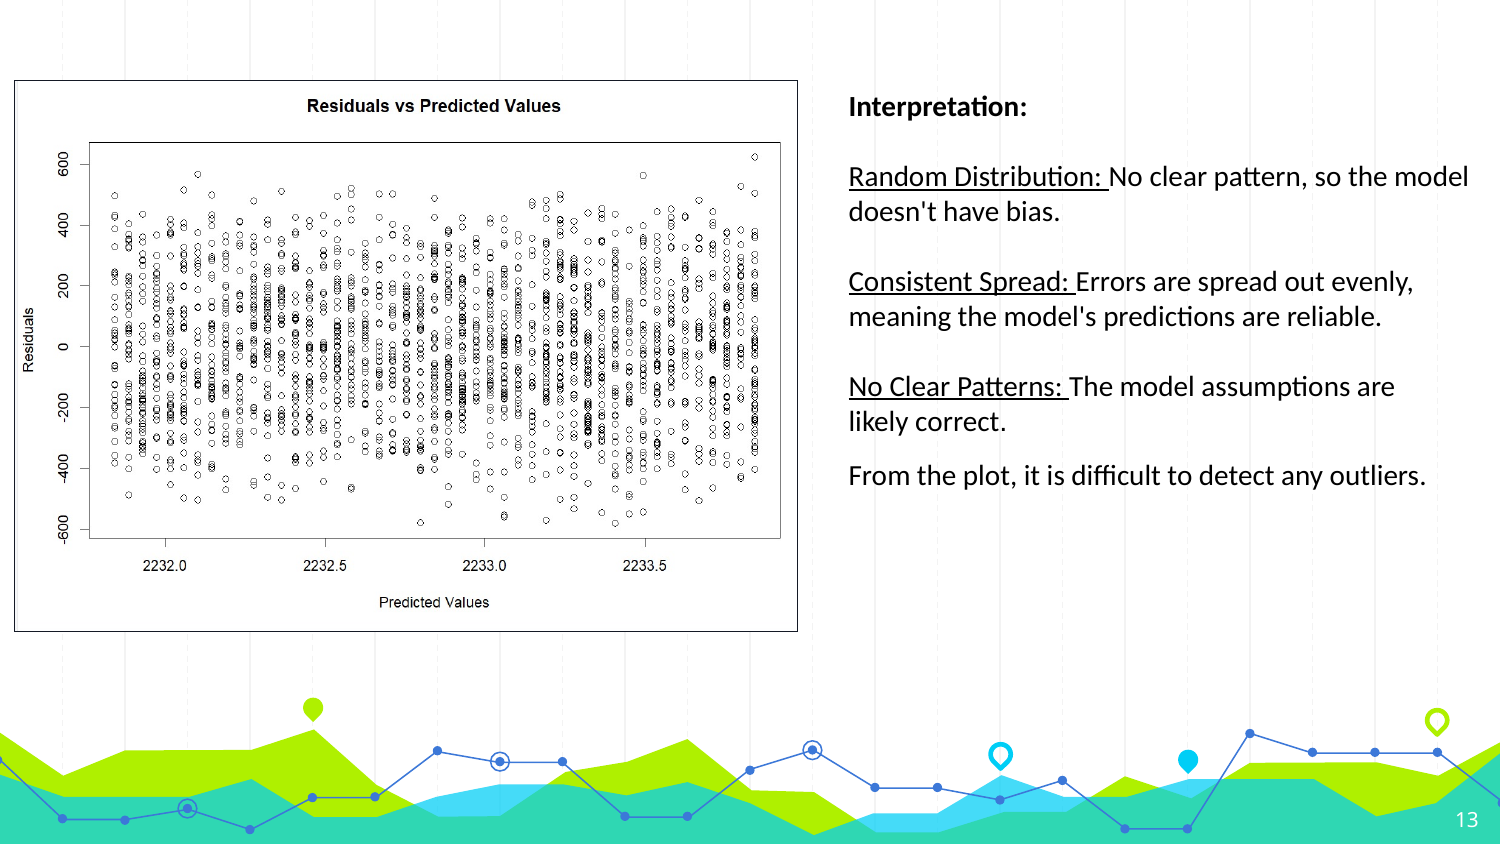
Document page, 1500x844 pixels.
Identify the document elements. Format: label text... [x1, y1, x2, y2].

text_box From the plot, it is difficult to detect any outliers. [833, 448, 1500, 499]
text_box Interpretation: Random Distribution: No clear pattern, so the model doesn't have bias. Consistent Spread: Errors are spread out evenly, meaning the model's predictions are reliable. No Clear Patterns: The model assumptions are likely correct. [833, 80, 1500, 445]
slide_number 13 [1403, 791, 1494, 844]
picture [13, 79, 798, 632]
